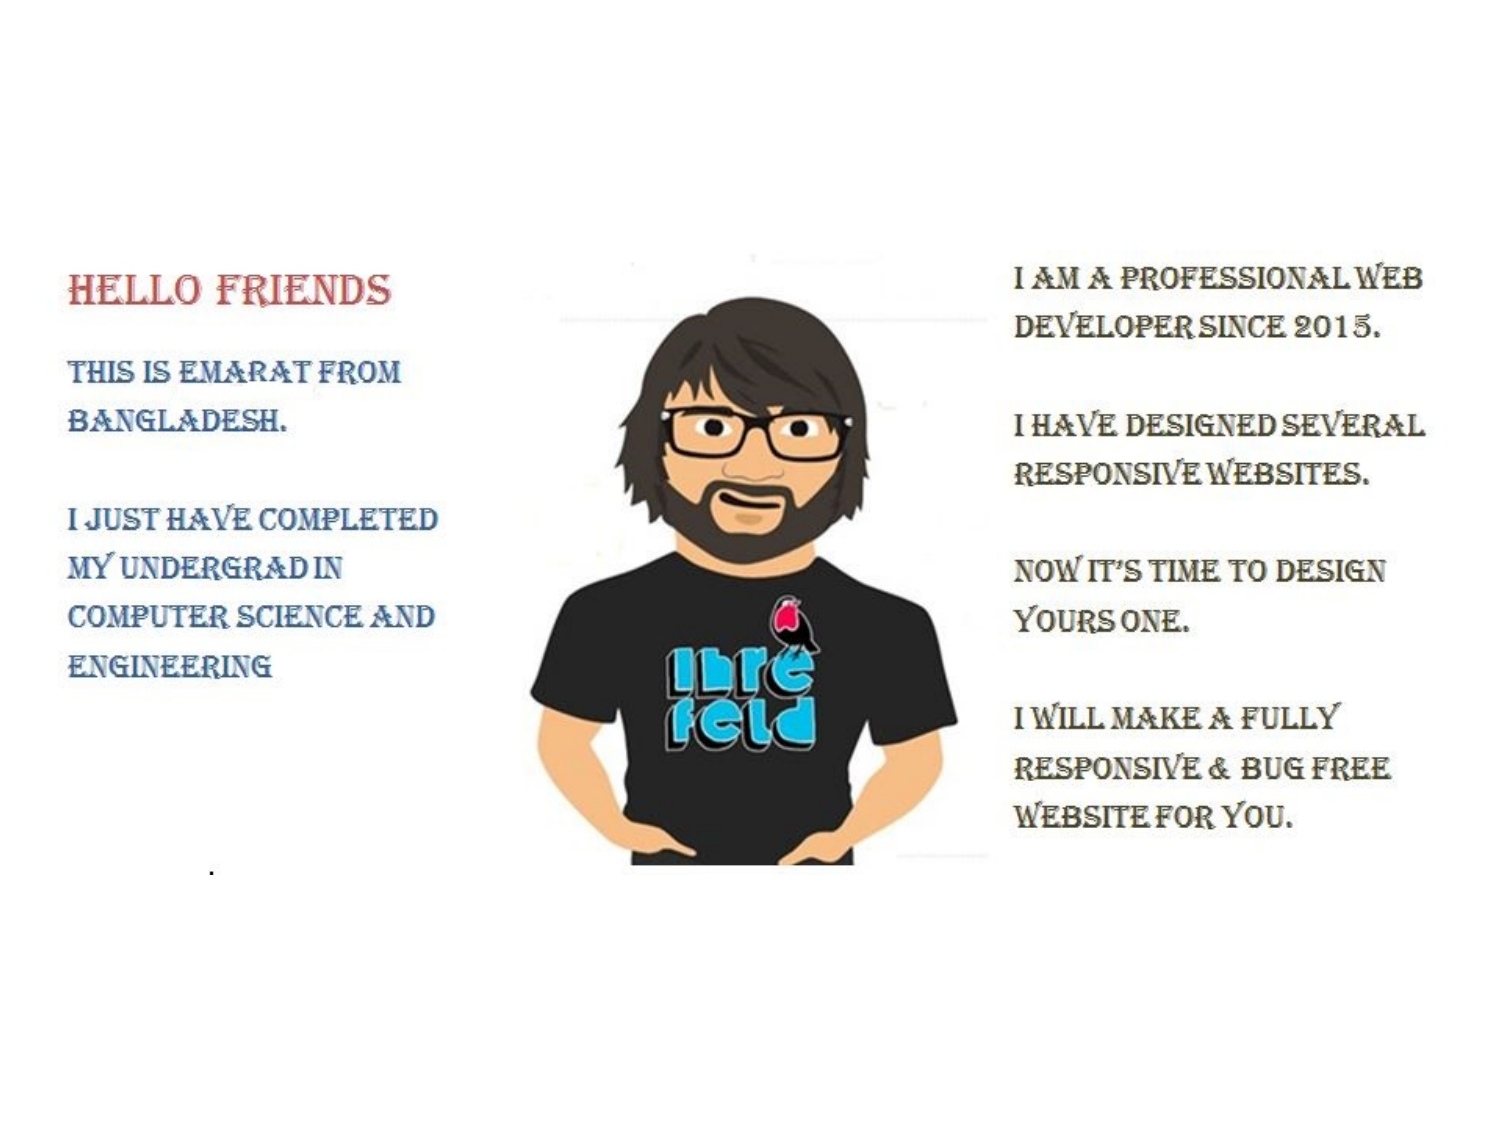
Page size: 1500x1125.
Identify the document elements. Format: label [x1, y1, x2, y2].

picture [46, 250, 1454, 875]
